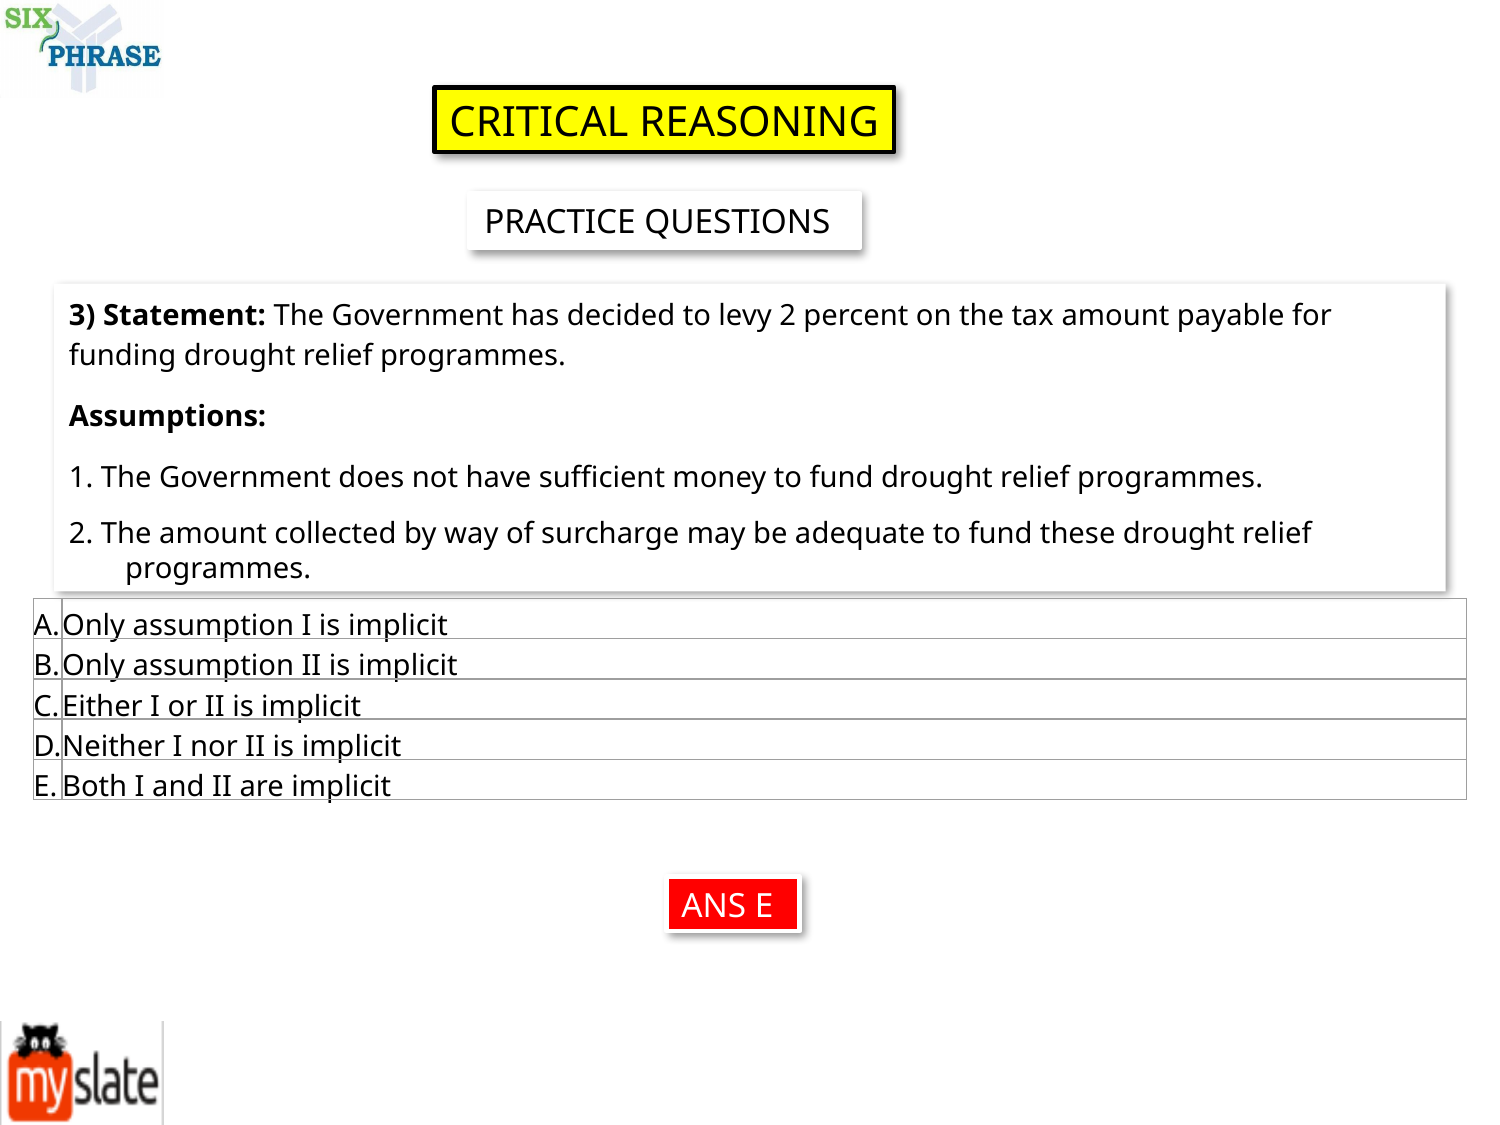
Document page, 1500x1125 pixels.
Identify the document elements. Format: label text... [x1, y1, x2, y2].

table_cell E. [34, 760, 61, 799]
table_cell D. [34, 720, 61, 759]
text_box ANS E [666, 876, 800, 932]
table_header Only assumption I is implicit [63, 599, 1466, 638]
text_box 3) Statement: The Government has decided to levy 2 percent on the tax amount payable for funding drought relief programmes. Assumptions: 1. The Government does not have sufficient money to fund drought relief programmes. 2. The amount collected by way of surcharge may be adequate to fund these drought relief programmes. [54, 283, 1446, 592]
picture [0, 1021, 164, 1125]
table_cell Either I or II is implicit [63, 680, 1466, 718]
text_box PRACTICE QUESTIONS [469, 193, 860, 248]
table_cell Only assumption II is implicit [63, 639, 1466, 678]
table_cell B. [34, 639, 61, 678]
picture [0, 0, 164, 98]
table_cell Neither I nor II is implicit [63, 720, 1466, 759]
table_cell C. [34, 680, 61, 718]
table_header A. [34, 599, 61, 638]
table_cell Both I and II are implicit [63, 760, 1466, 799]
text_box CRITICAL REASONING [434, 87, 895, 152]
